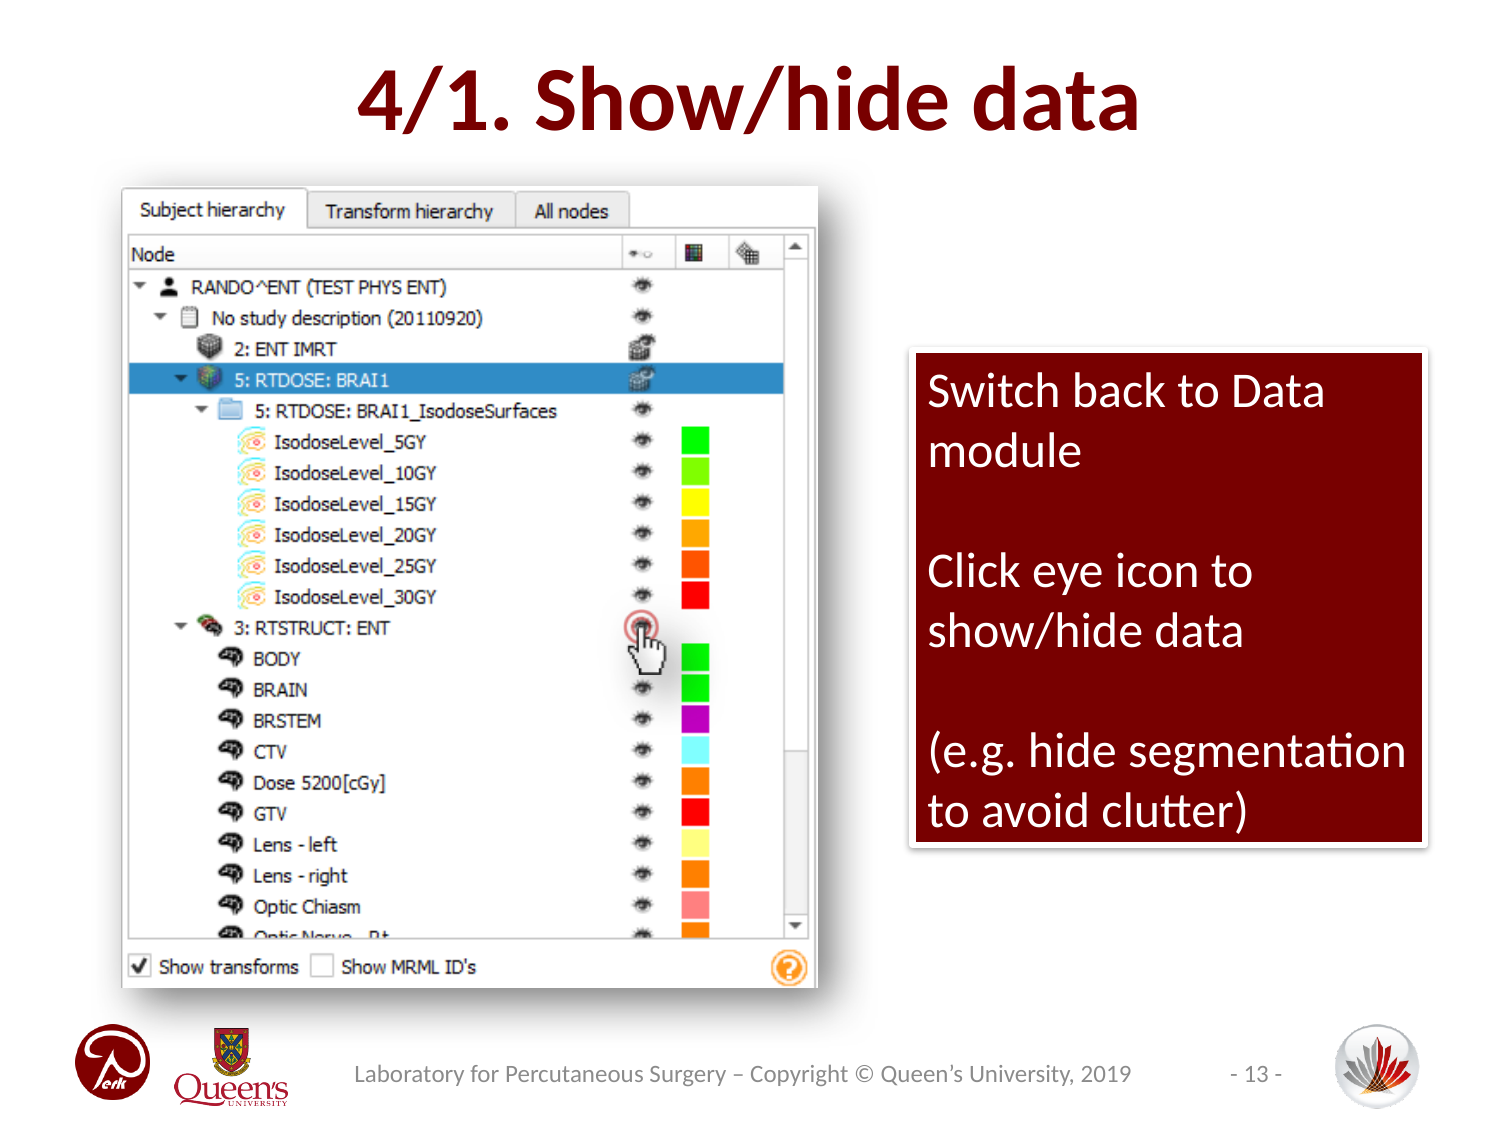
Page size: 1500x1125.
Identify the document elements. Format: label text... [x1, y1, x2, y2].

picture [1333, 1015, 1422, 1109]
picture [75, 1024, 150, 1100]
title 4/1. Show/hide data [74, 12, 1426, 176]
text_box Switch back to Data module Click eye icon to show/hide data (e.g. hide segmentation to avoid clutter) [909, 347, 1428, 848]
picture [174, 1028, 288, 1106]
footer Laboratory for Percutaneous Surgery – Copyright © Queen’s University, 2019 [312, 1042, 1175, 1103]
picture [121, 186, 818, 988]
slide_number - 13 - [1212, 1042, 1300, 1103]
